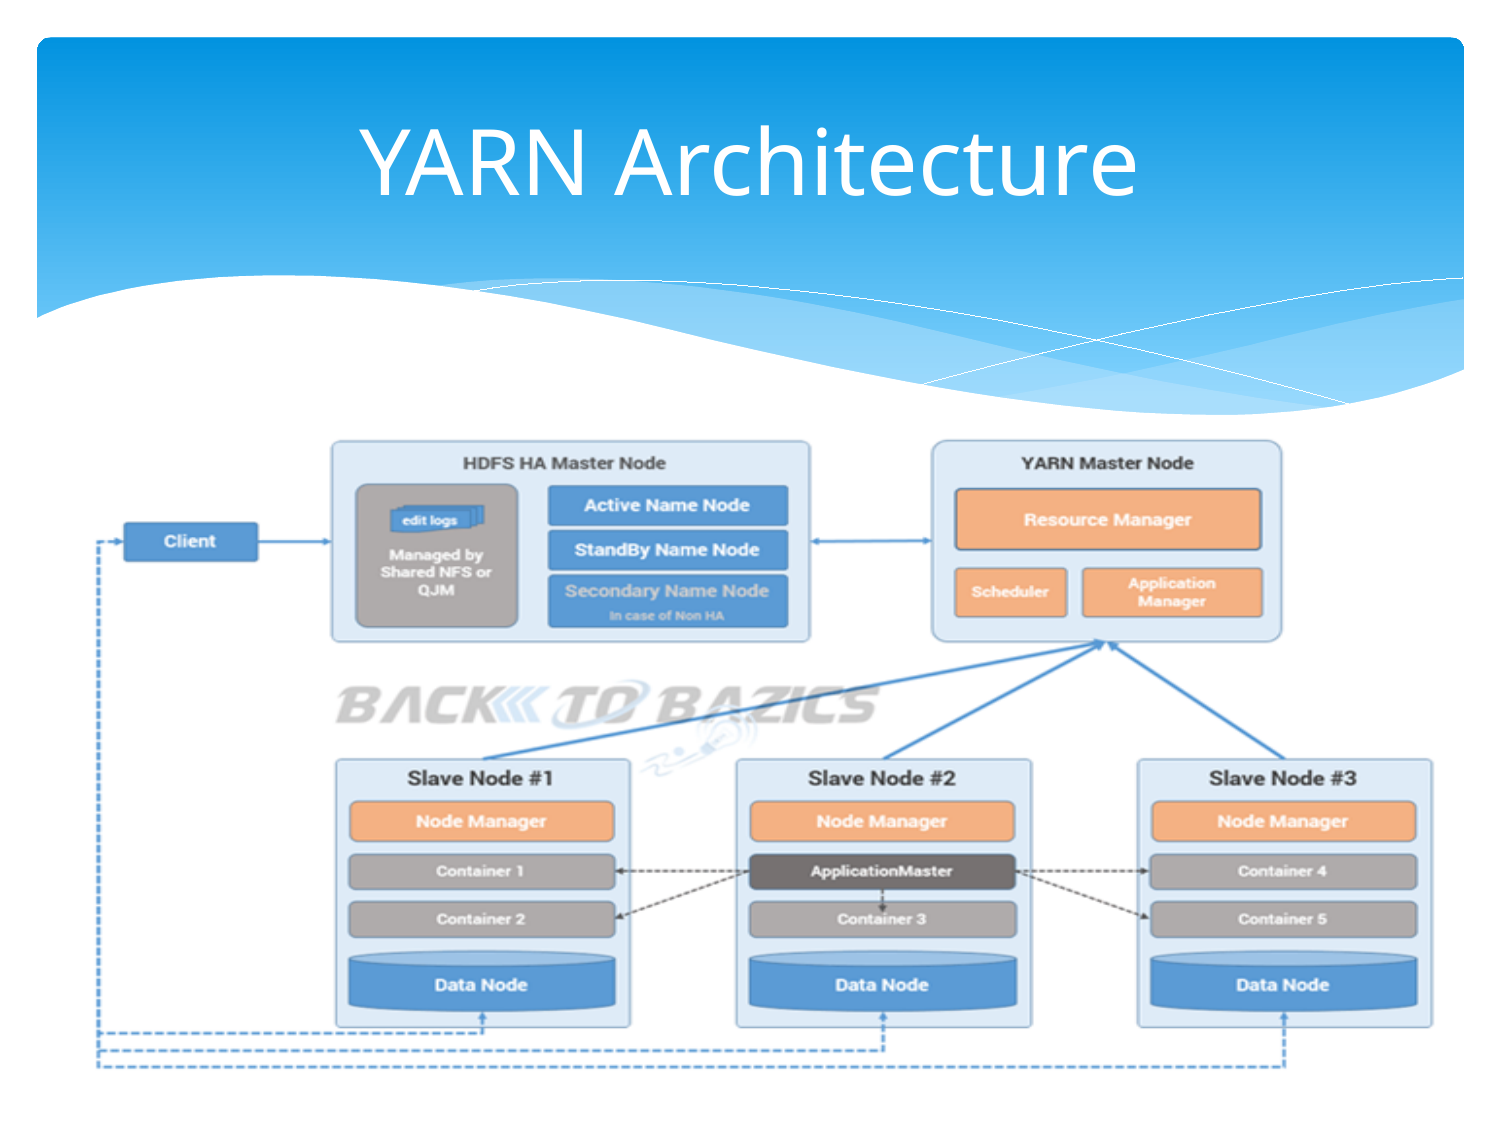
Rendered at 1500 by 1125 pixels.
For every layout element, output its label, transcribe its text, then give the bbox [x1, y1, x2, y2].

title YARN Architecture [75, 55, 1425, 261]
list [87, 430, 1451, 1088]
